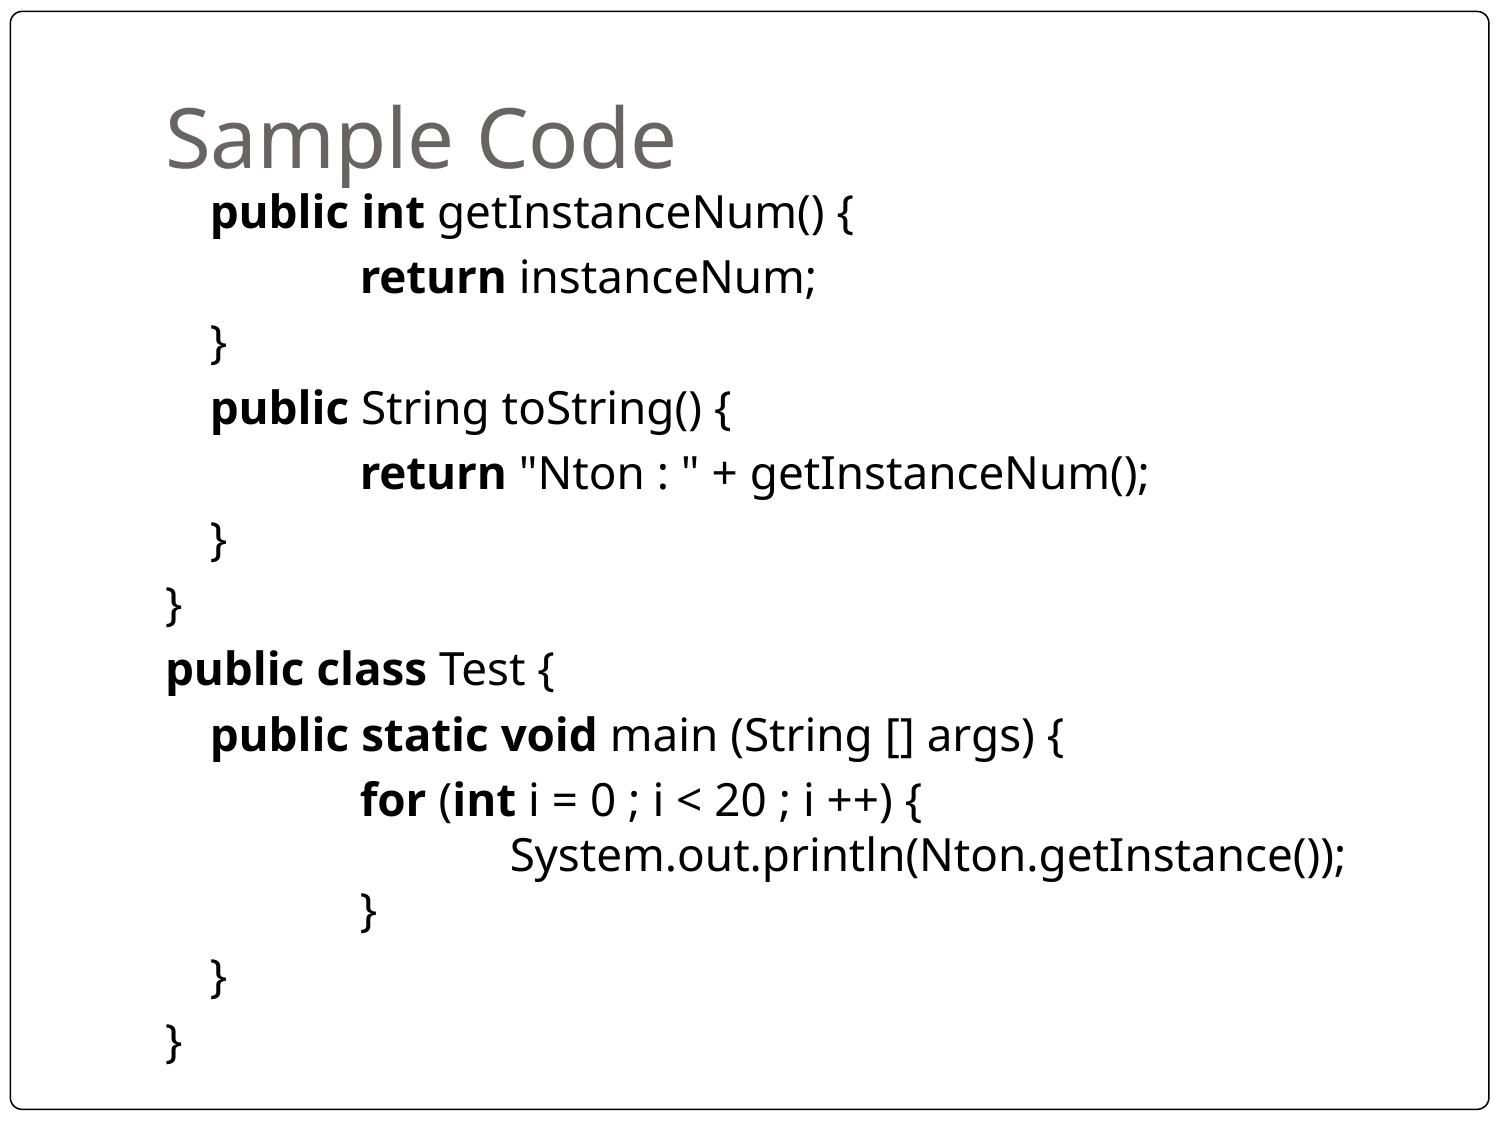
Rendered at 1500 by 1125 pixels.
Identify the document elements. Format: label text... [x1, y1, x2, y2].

title Sample Code [150, 12, 1425, 174]
list public int getInstanceNum() { return instanceNum; } public String toString() { return "Nton : " + getInstanceNum(); } } public class Test { public static void main (String [] args) { for (int i = 0 ; i < 20 ; i ++) { System.out.println(Nton.getInstance()); } } } [150, 174, 1425, 1025]
